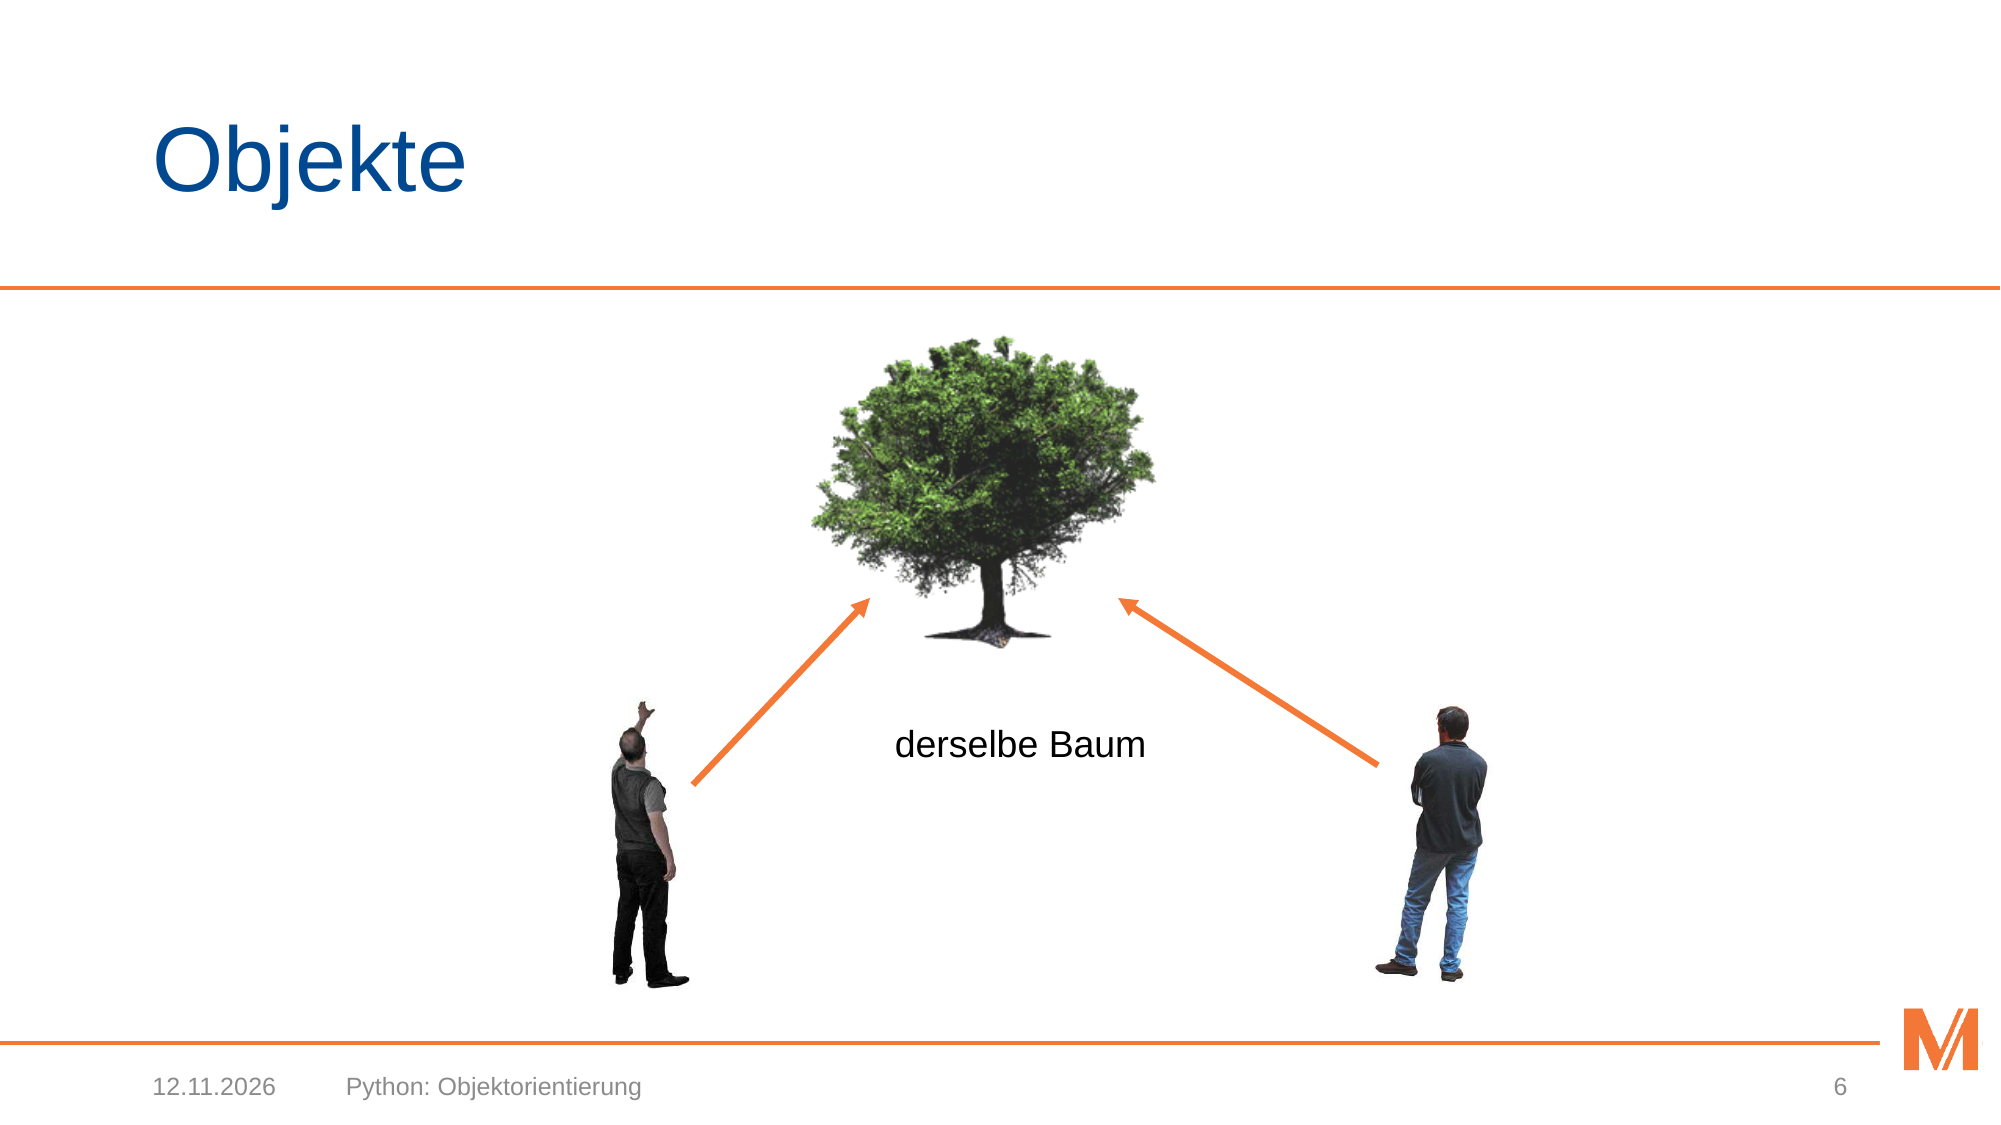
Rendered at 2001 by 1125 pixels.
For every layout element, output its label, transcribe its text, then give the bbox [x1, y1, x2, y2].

slide_number 6 [1743, 1055, 1863, 1116]
picture [507, 670, 761, 1017]
picture [1879, 989, 1982, 1097]
picture [1330, 704, 1532, 983]
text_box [692, 597, 870, 785]
footer Python: Objektorientierung [330, 1055, 1721, 1116]
title Objekte [137, 59, 1863, 264]
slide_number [137, 1055, 313, 1116]
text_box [1118, 597, 1378, 766]
text_box derselbe Baum [880, 713, 1162, 773]
picture [771, 296, 1216, 658]
